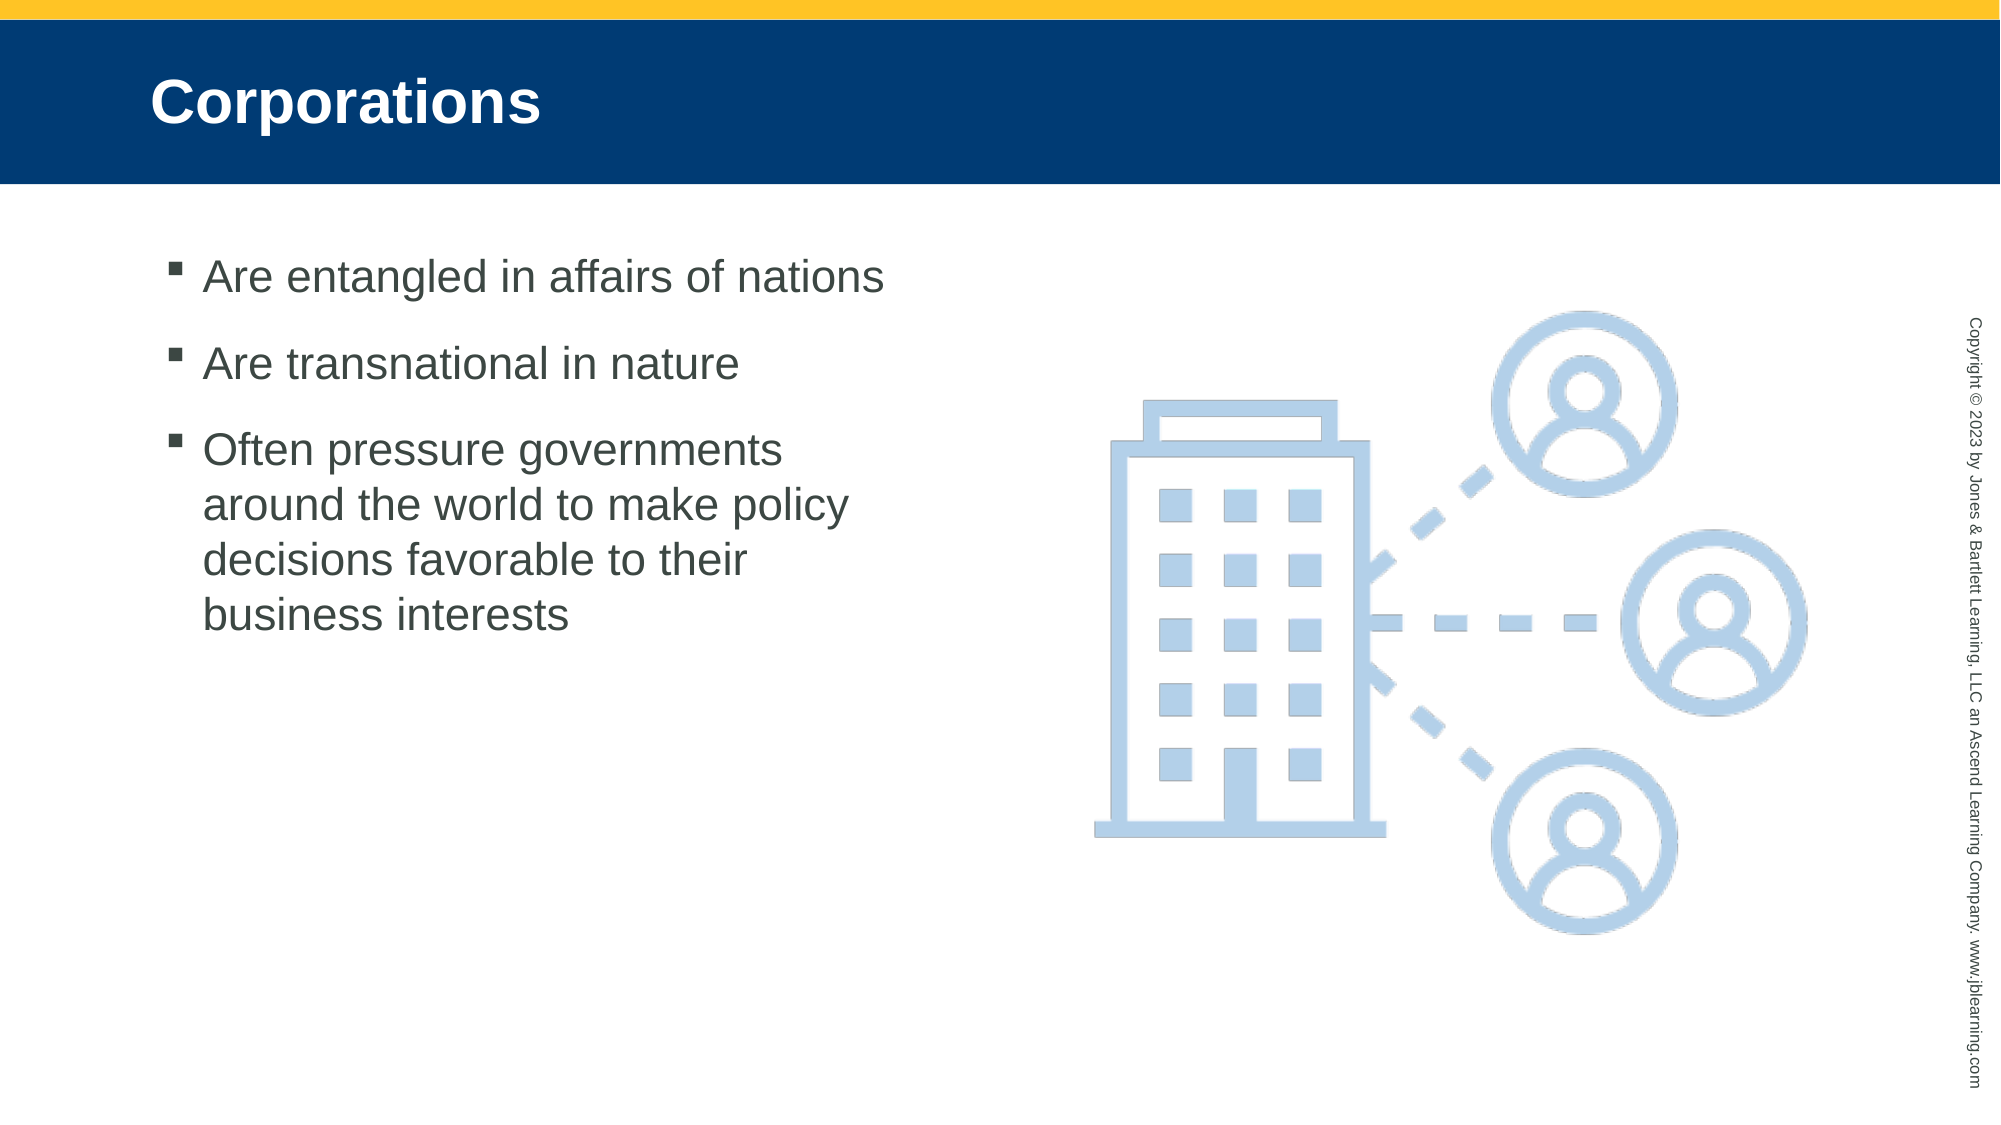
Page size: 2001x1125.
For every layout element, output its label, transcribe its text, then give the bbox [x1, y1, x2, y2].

picture [1063, 239, 1840, 1016]
list Are entangled in affairs of nations Are transnational in nature Often pressure governments around the world to make policy decisions favorable to their business interests [150, 239, 947, 1016]
title Corporations [0, 19, 2000, 185]
